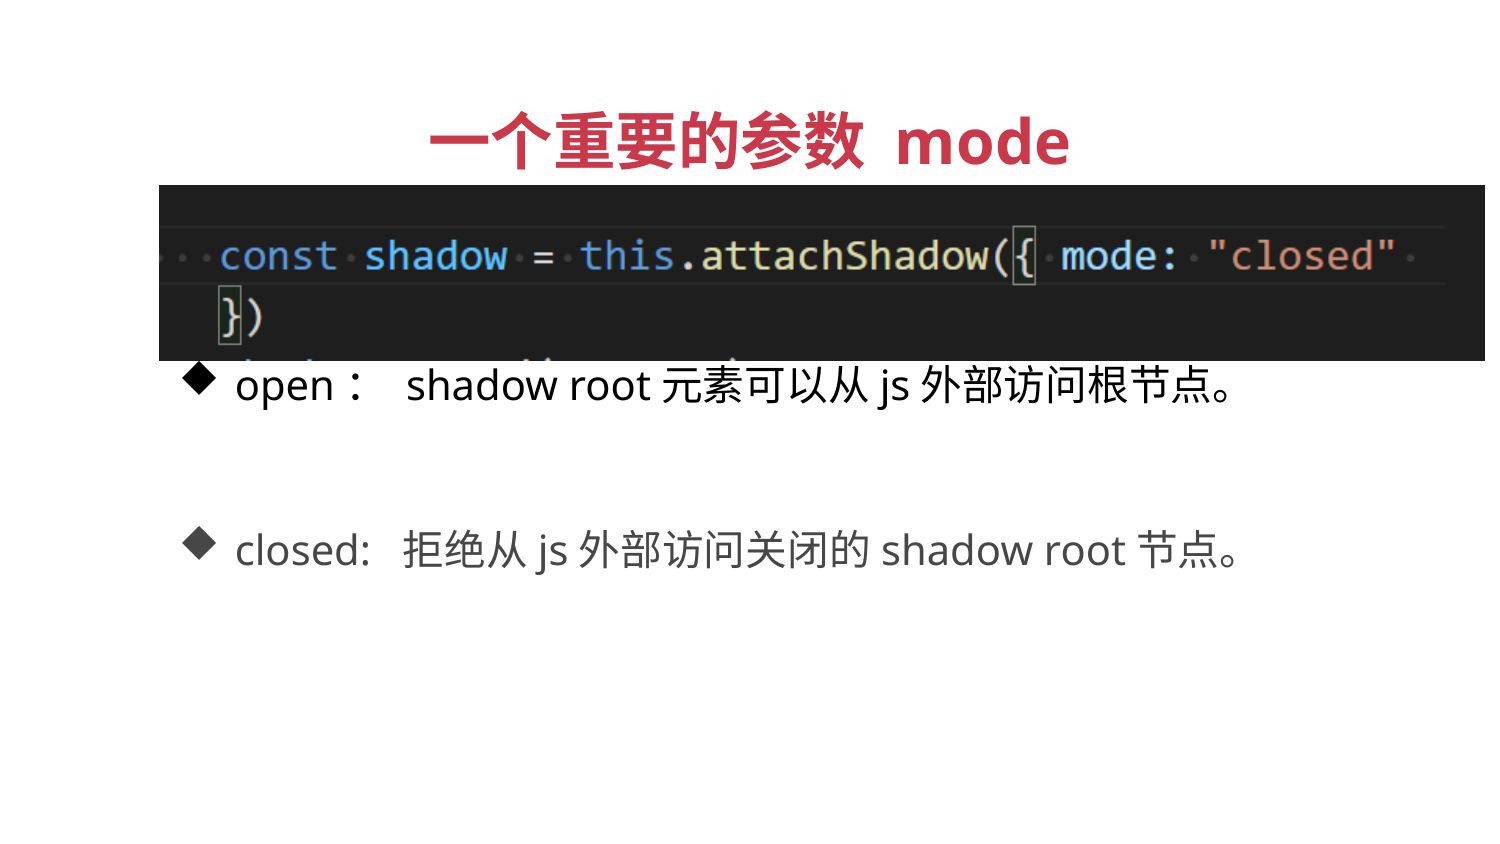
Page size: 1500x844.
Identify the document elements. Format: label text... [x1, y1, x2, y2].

picture [159, 185, 1485, 361]
text_box closed: 拒绝从js外部访问关闭的shadow root节点。 [88, 516, 1494, 582]
text_box 一个重要的参数 mode [413, 94, 1087, 185]
text_box open： shadow root元素可以从js外部访问根节点。 [88, 351, 1494, 417]
